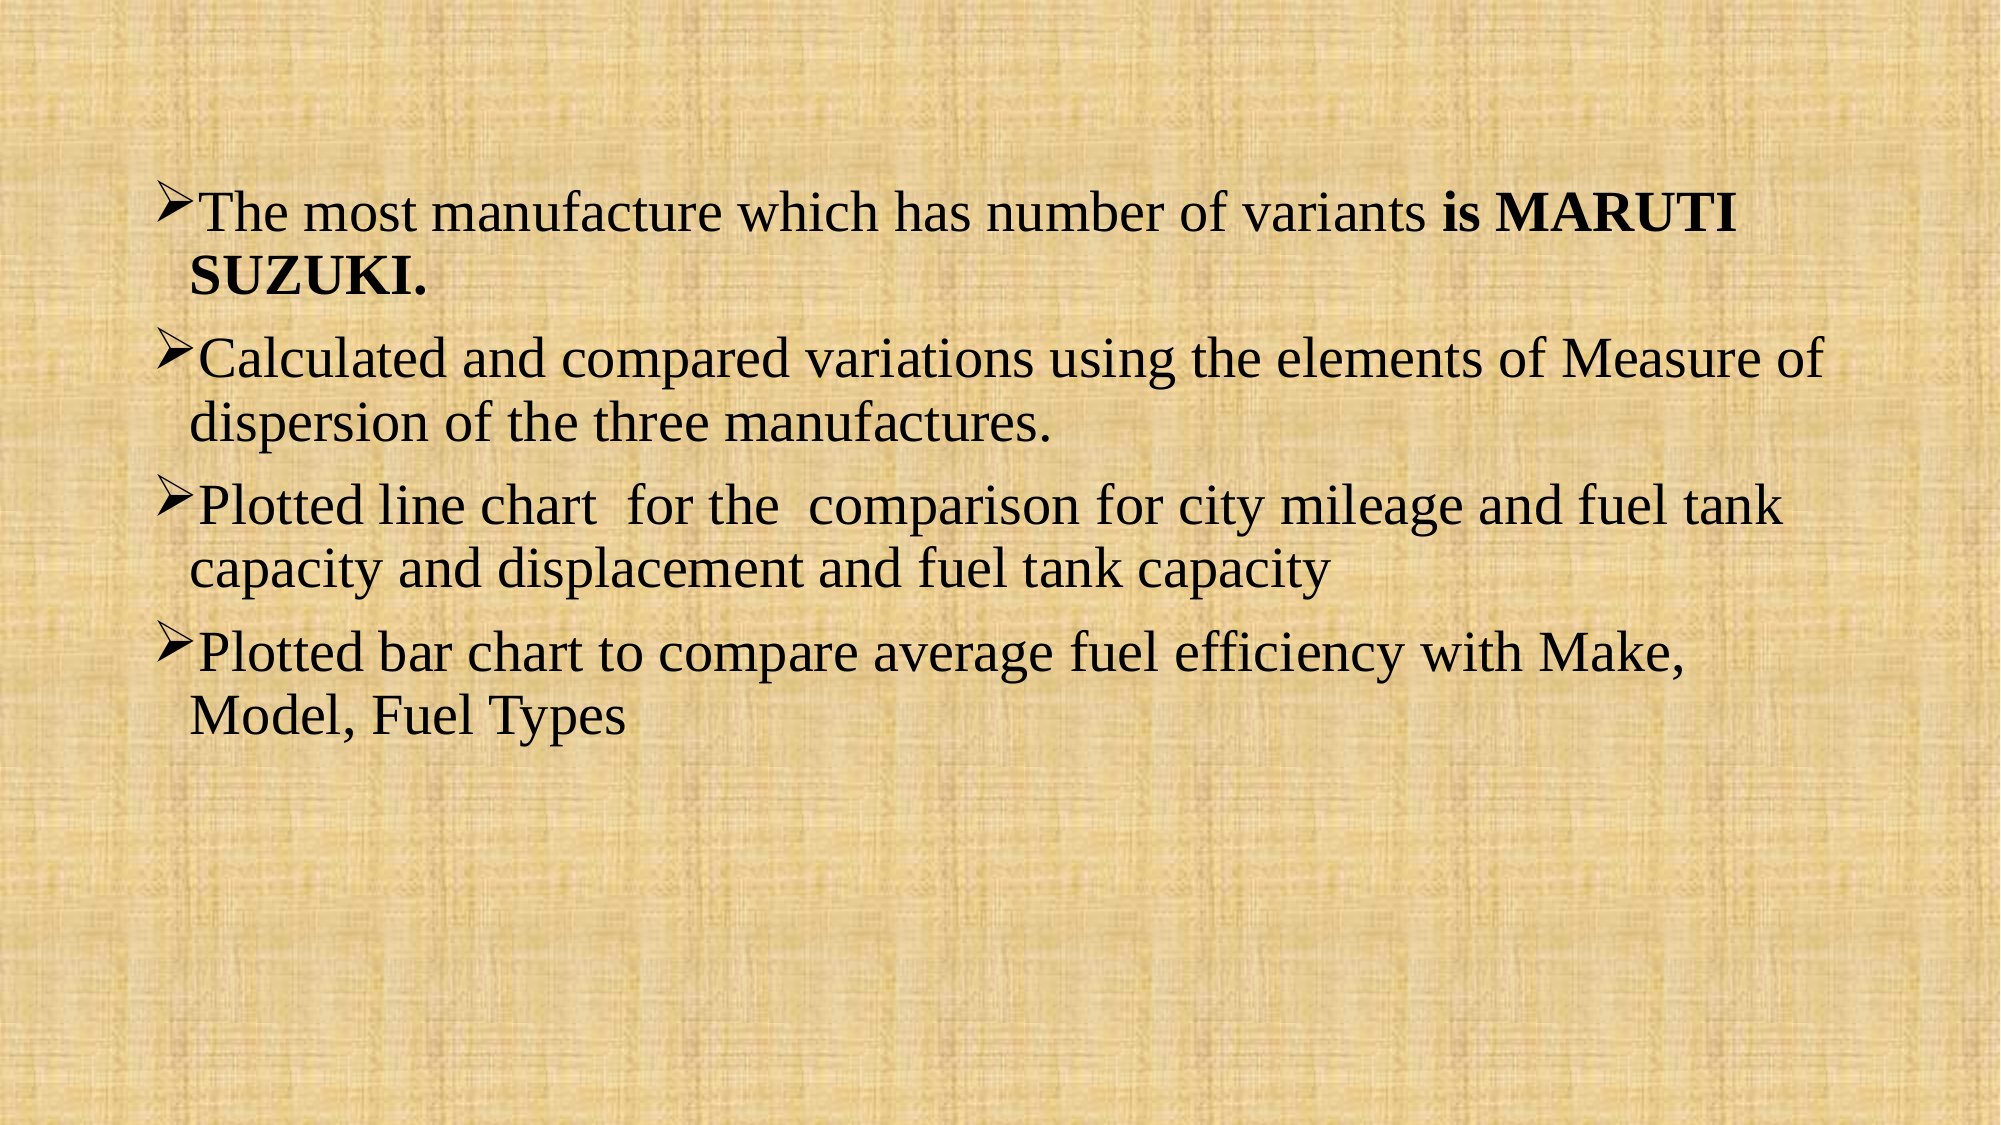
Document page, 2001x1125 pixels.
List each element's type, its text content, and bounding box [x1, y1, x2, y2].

list The most manufacture which has number of variants is MARUTI SUZUKI. Calculated and compared variations using the elements of Measure of dispersion of the three manufactures. Plotted line chart for the comparison for city mileage and fuel tank capacity and displacement and fuel tank capacity Plotted bar chart to compare average fuel efficiency with Make, Model, Fuel Types [137, 173, 1863, 1014]
picture [0, 0, 2001, 1125]
